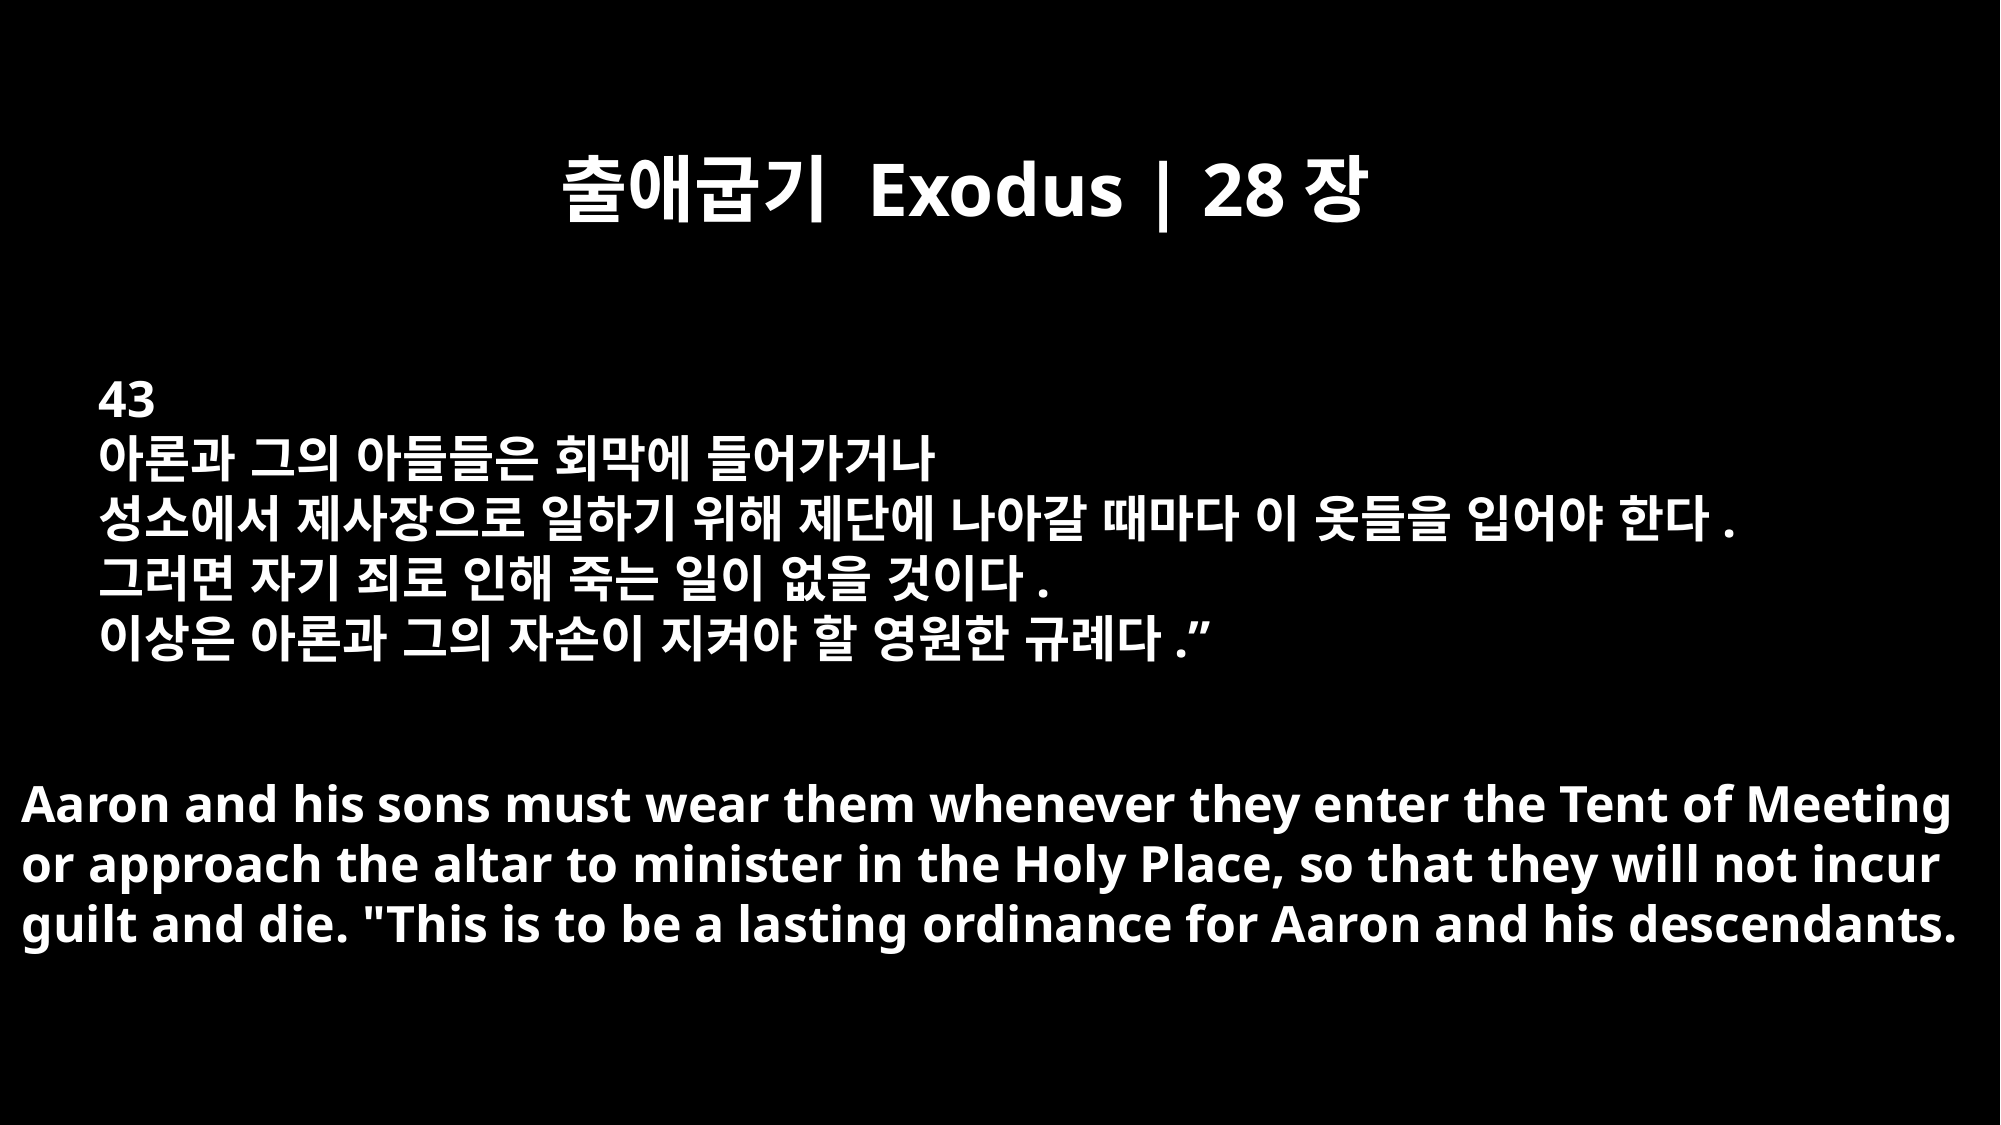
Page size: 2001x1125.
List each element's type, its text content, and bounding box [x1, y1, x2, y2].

text_box 출애굽기 Exodus | 28장 [545, 136, 1387, 239]
text_box 43 아론과 그의 아들들은 회막에 들어가거나 성소에서 제사장으로 일하기 위해 제단에 나아갈 때마다 이 옷들을 입어야 한다. 그러면 자기 죄로 인해 죽는 일이 없을 것이다. 이상은 아론과 그의 자손이 지켜야 할 영원한 규례다.” [83, 359, 1765, 675]
text_box Aaron and his sons must wear them whenever they enter the Tent of Meeting or approach the altar to minister in the Holy Place, so that they will not incur guilt and die. "This is to be a lasting ordinance for Aaron and his descendants. [6, 764, 1982, 960]
